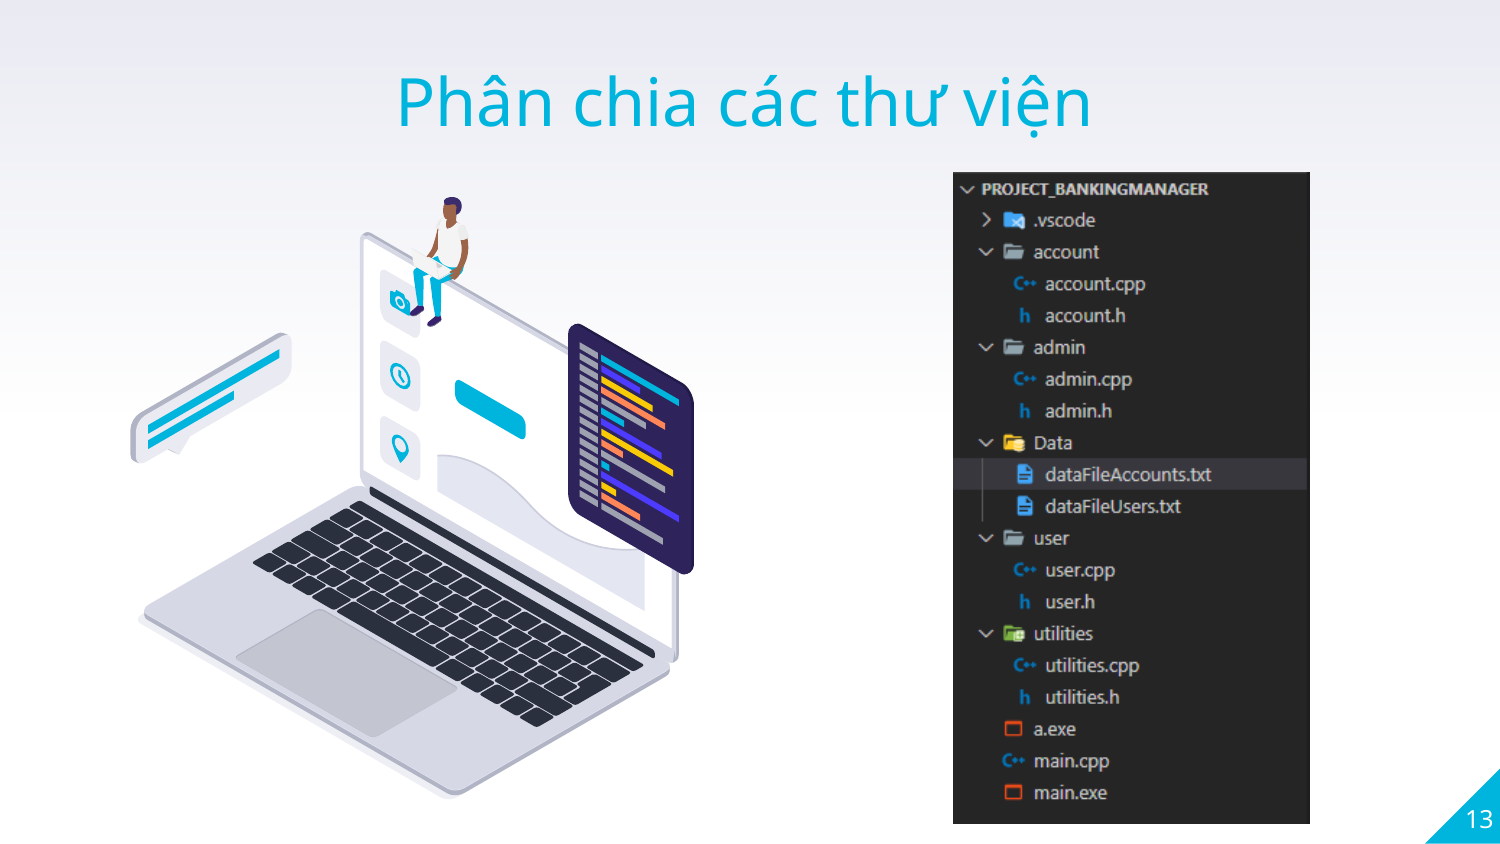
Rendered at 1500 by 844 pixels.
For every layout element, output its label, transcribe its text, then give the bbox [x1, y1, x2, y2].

text_box Phân chia các thư viện [380, 51, 1127, 147]
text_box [130, 196, 695, 800]
picture [953, 172, 1310, 824]
slide_number 13 [1418, 760, 1494, 838]
